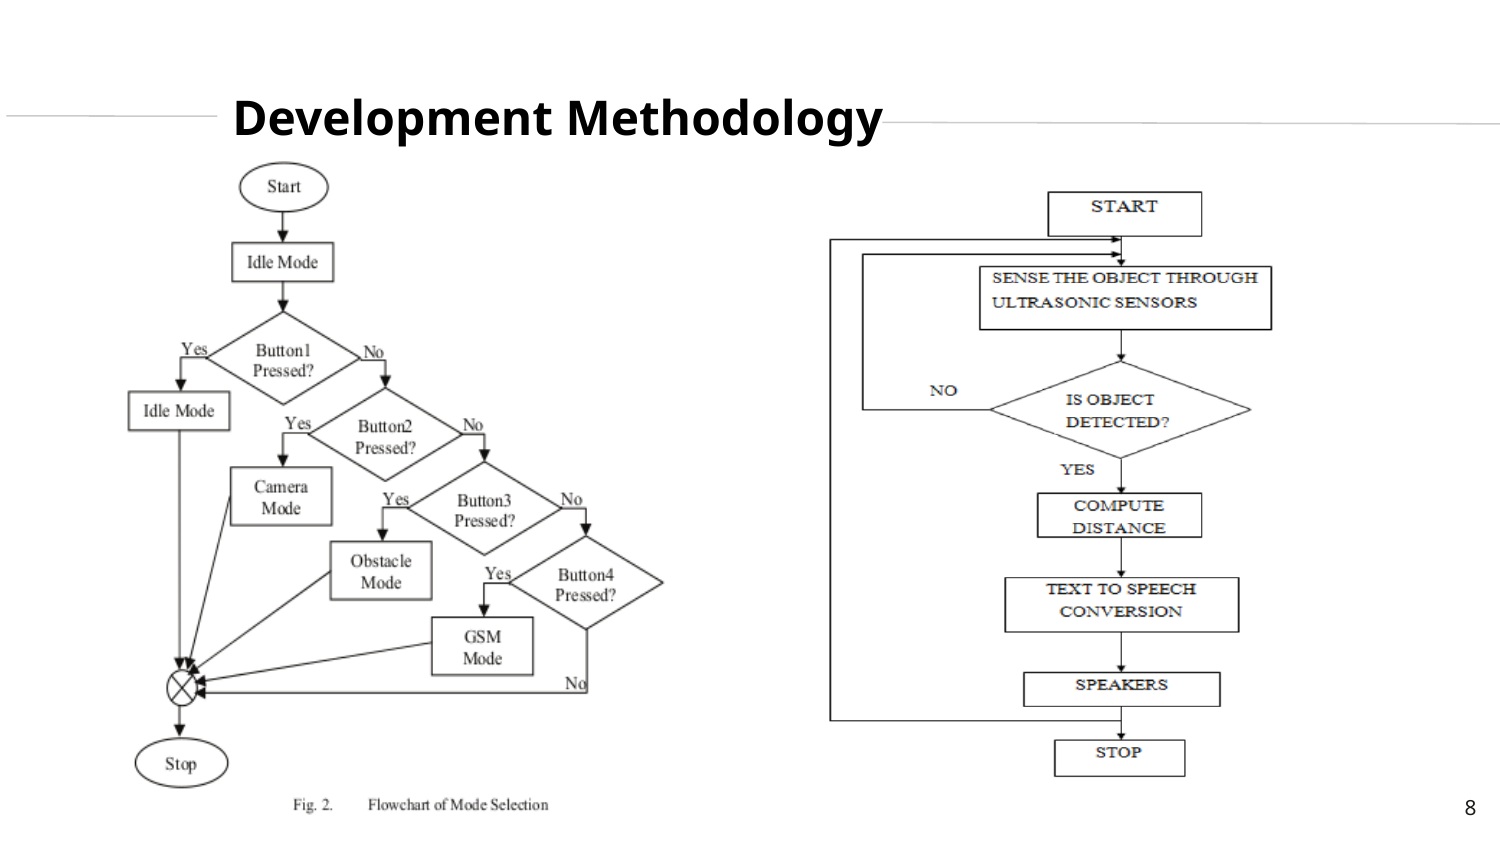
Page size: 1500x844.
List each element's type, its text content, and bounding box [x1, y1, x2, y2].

text_box Development Methodology [217, 72, 973, 160]
slide_number 8 [1401, 779, 1492, 844]
picture [804, 186, 1377, 780]
picture [112, 160, 682, 819]
